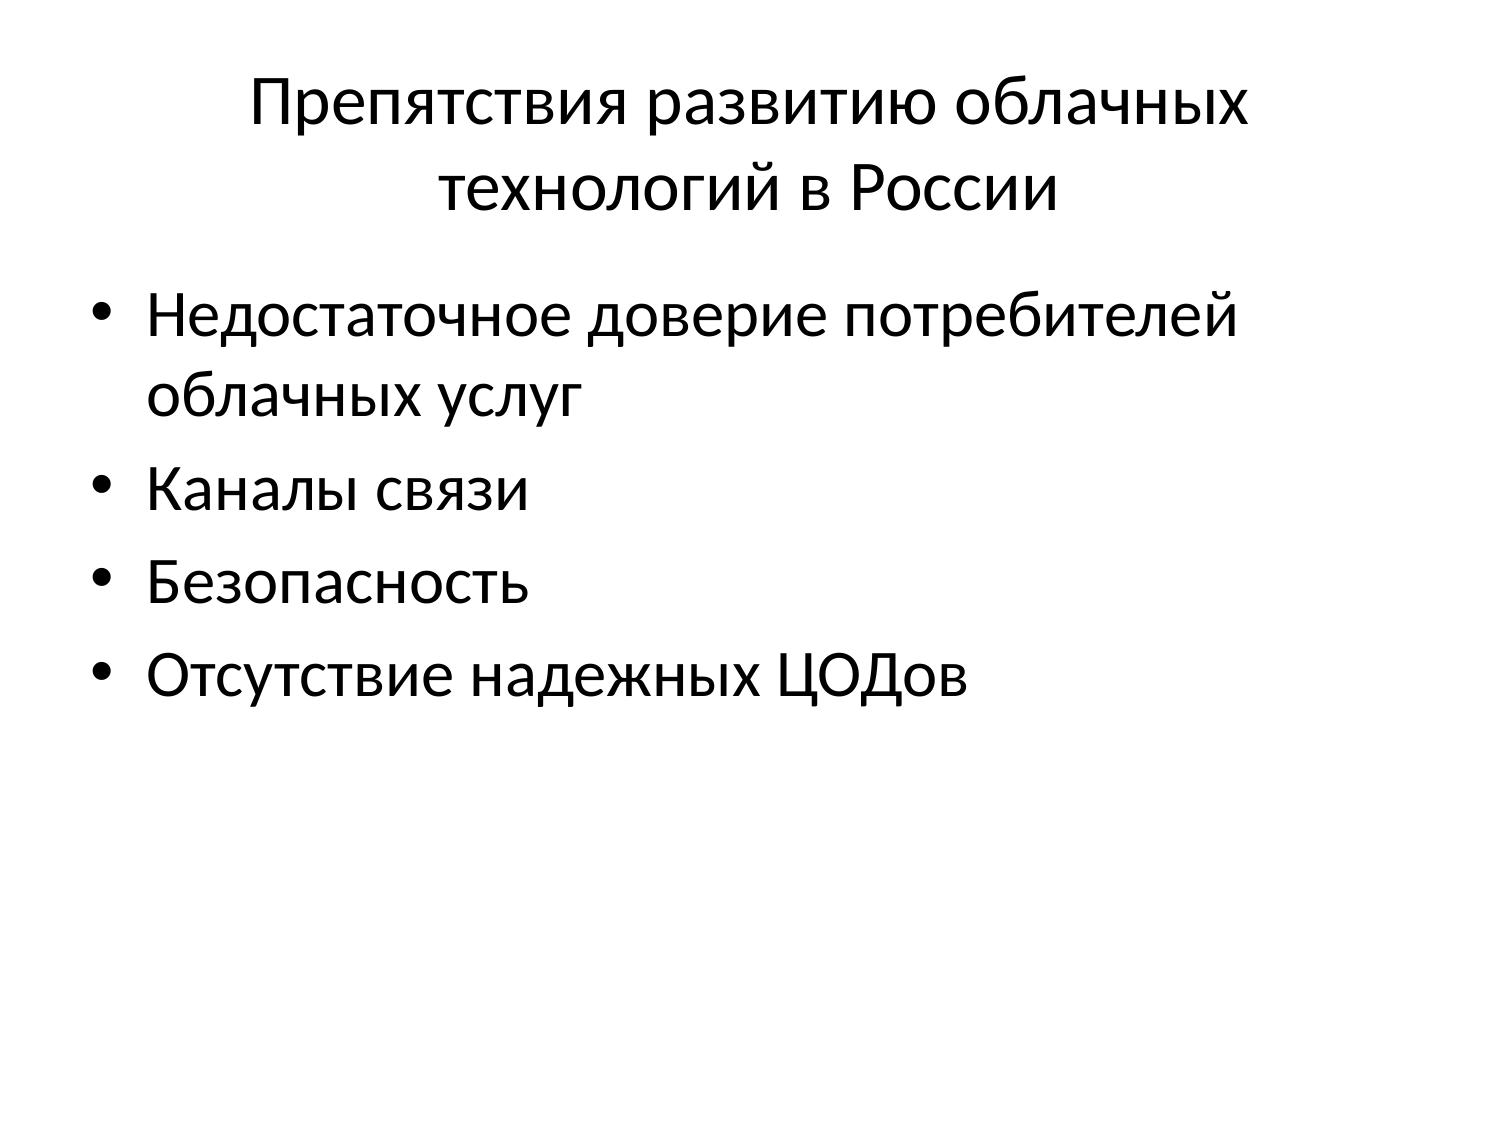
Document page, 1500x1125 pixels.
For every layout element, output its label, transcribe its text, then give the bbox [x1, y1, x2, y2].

list Недостаточное доверие потребителей облачных услуг Каналы связи Безопасность Отсутствие надежных ЦОДов [75, 262, 1425, 1005]
title Препятствия развитию облачных технологий в России [75, 45, 1425, 233]
